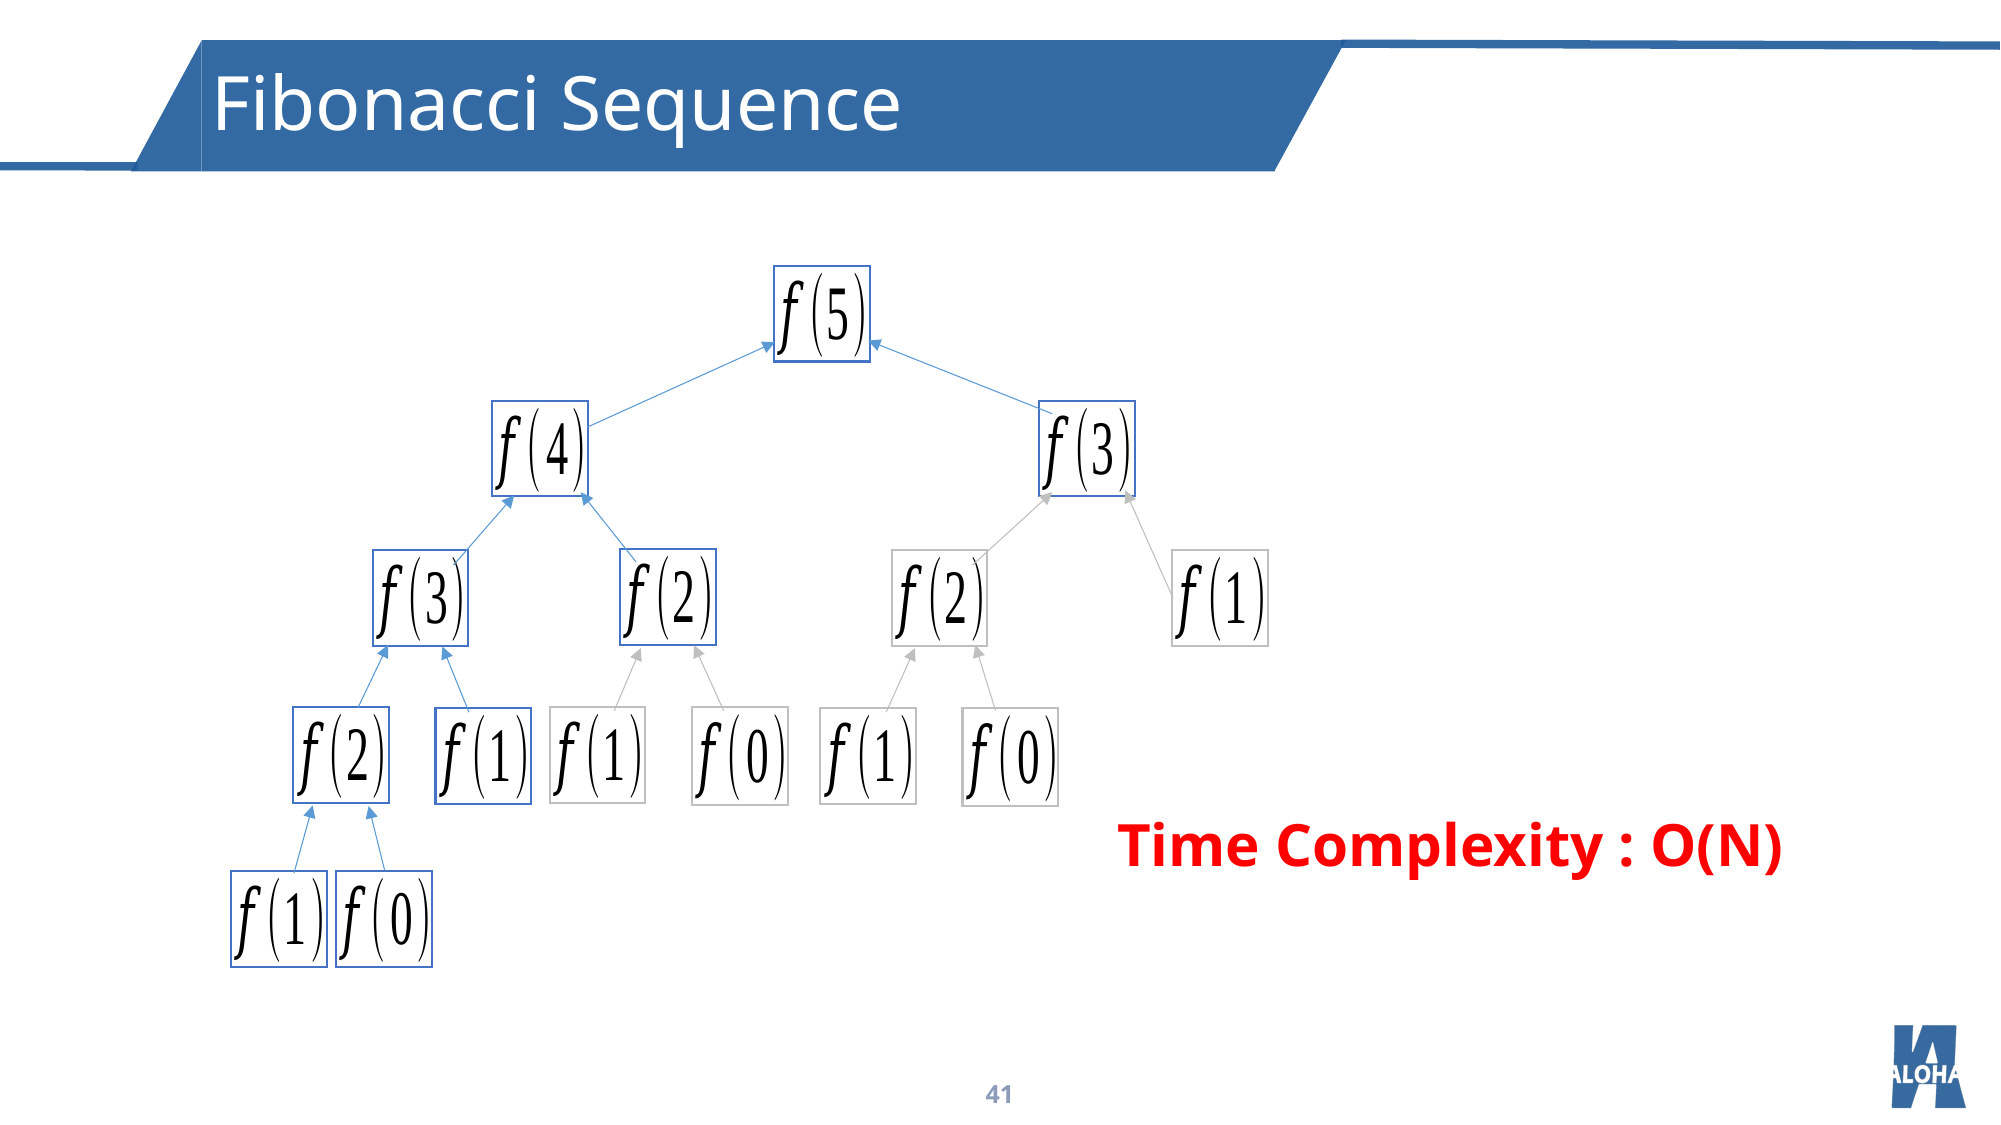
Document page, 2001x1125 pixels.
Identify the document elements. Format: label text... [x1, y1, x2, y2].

slide_number 41 [774, 1065, 1225, 1125]
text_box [972, 492, 1053, 565]
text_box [442, 646, 469, 713]
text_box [614, 648, 641, 711]
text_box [293, 805, 313, 874]
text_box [975, 644, 996, 711]
list Fibonacci Sequence [196, 45, 1270, 168]
picture [1853, 1006, 2000, 1125]
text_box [586, 342, 775, 428]
text_box Time Complexity : O(N) [1102, 809, 2000, 996]
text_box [886, 648, 915, 713]
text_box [1125, 490, 1187, 565]
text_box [580, 492, 637, 562]
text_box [868, 340, 1053, 414]
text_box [693, 645, 724, 711]
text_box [453, 495, 515, 566]
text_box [368, 805, 385, 870]
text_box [358, 644, 388, 708]
